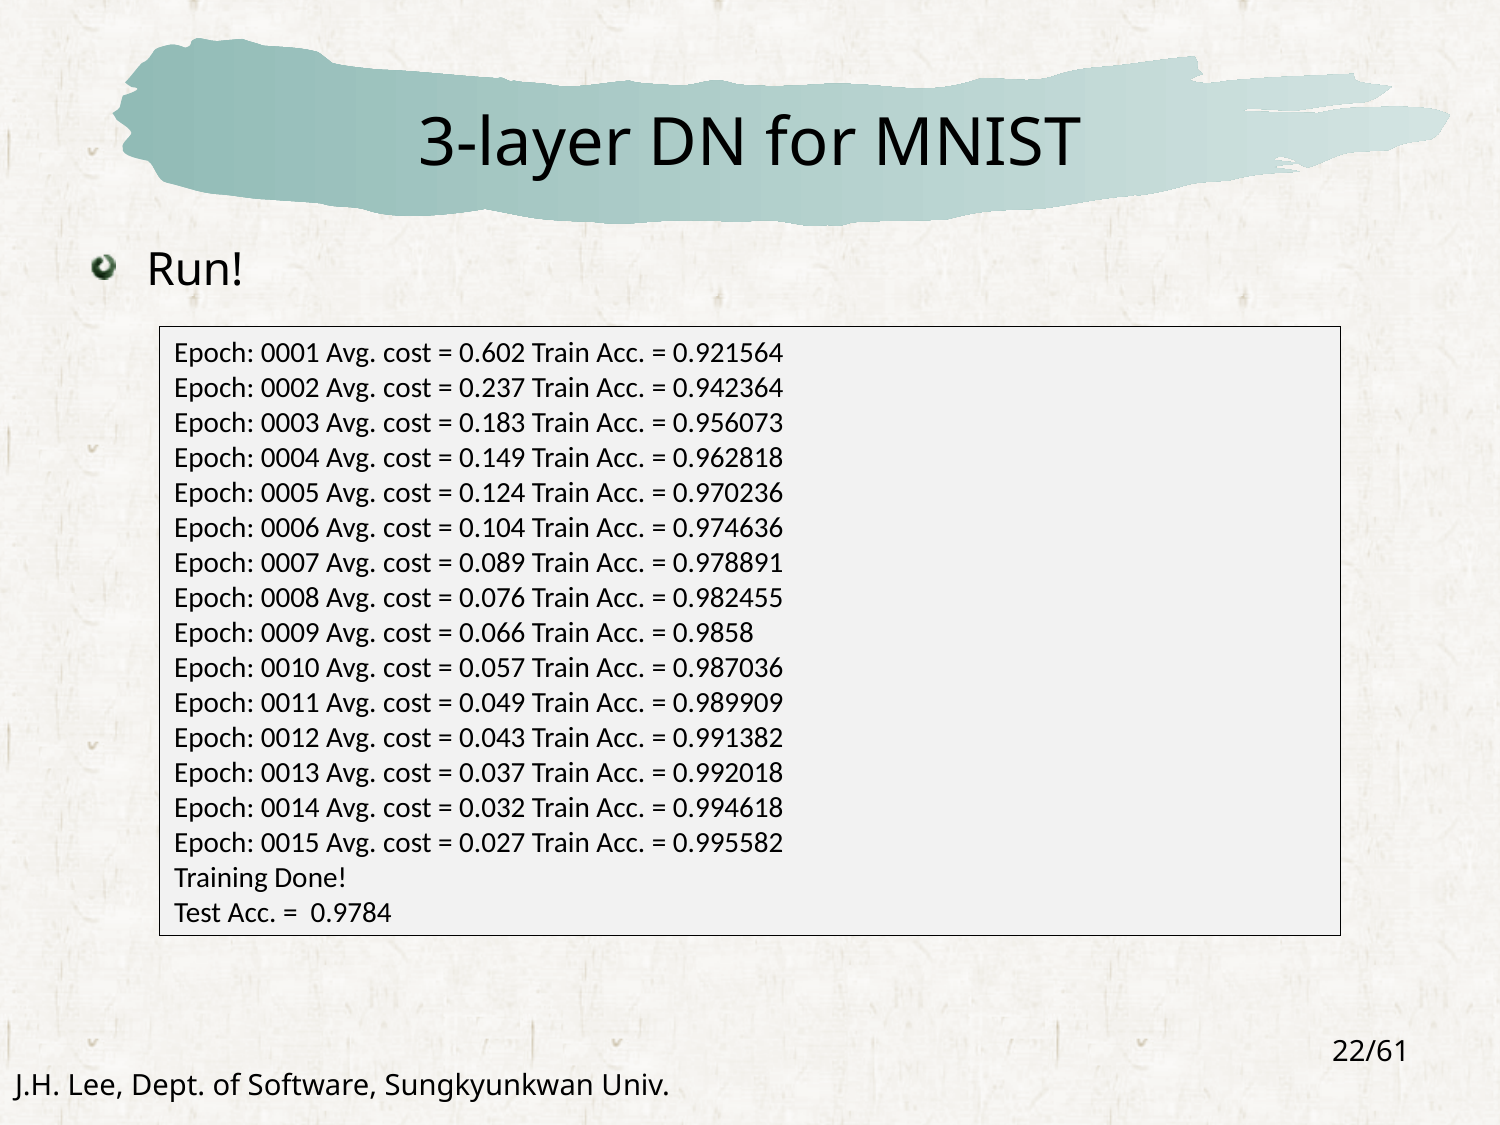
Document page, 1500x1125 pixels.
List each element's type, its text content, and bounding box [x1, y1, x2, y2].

picture [0, 0, 1500, 1125]
list Run! [75, 231, 1425, 1005]
footer J.H. Lee, Dept. of Software, Sungkyunkwan Univ. [0, 1058, 762, 1102]
title 3-layer DN for MNIST [75, 45, 1425, 231]
text_box Epoch: 0001 Avg. cost = 0.602 Train Acc. = 0.921564 Epoch: 0002 Avg. cost = 0.237 Train Acc. = 0.942364 Epoch: 0003 Avg. cost = 0.183 Train Acc. = 0.956073 Epoch: 0004 Avg. cost = 0.149 Train Acc. = 0.962818 Epoch: 0005 Avg. cost = 0.124 Train Acc. = 0.970236 Epoch: 0006 Avg. cost = 0.104 Train Acc. = 0.974636 Epoch: 0007 Avg. cost = 0.089 Train Acc. = 0.978891 Epoch: 0008 Avg. cost = 0.076 Train Acc. = 0.982455 Epoch: 0009 Avg. cost = 0.066 Train Acc. = 0.9858 Epoch: 0010 Avg. cost = 0.057 Train Acc. = 0.987036 Epoch: 0011 Avg. cost = 0.049 Train Acc. = 0.989909 Epoch: 0012 Avg. cost = 0.043 Train Acc. = 0.991382 Epoch: 0013 Avg. cost = 0.037 Train Acc. = 0.992018 Epoch: 0014 Avg. cost = 0.032 Train Acc. = 0.994618 Epoch: 0015 Avg. cost = 0.027 Train Acc. = 0.995582 Training Done! Test Acc. = 0.9784 [159, 326, 1341, 936]
slide_number 22/61 [1074, 1024, 1426, 1103]
